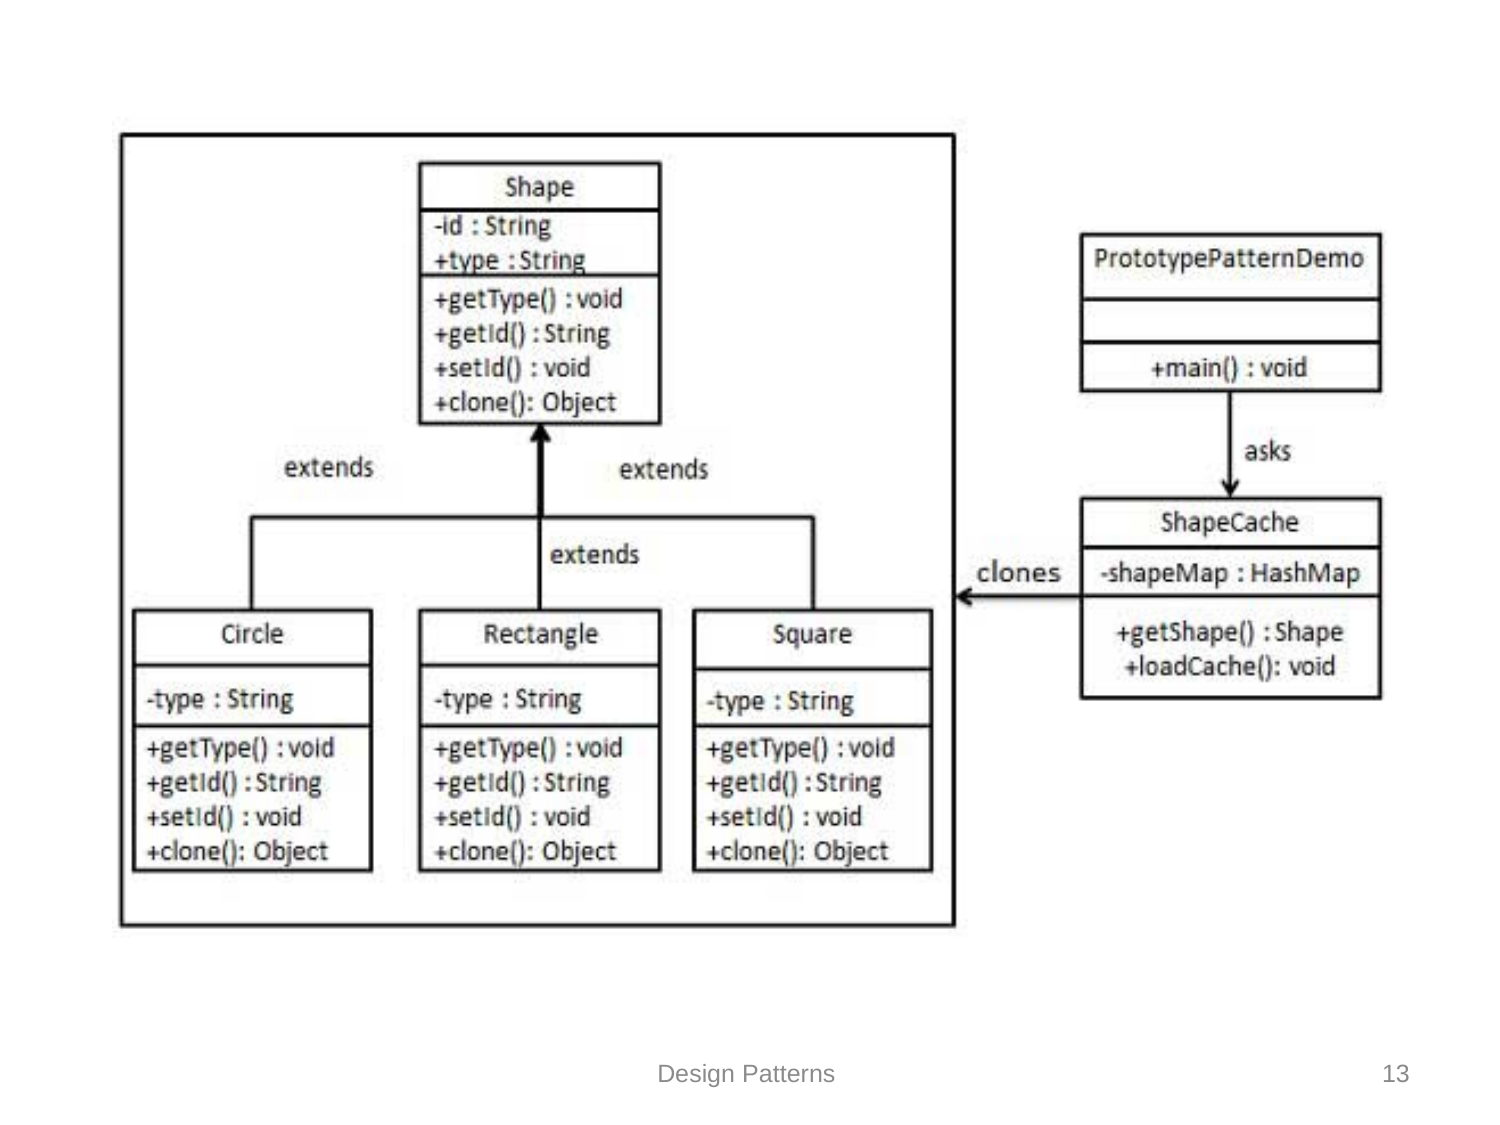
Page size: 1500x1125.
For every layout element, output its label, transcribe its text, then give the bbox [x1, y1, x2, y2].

footer Design Patterns [512, 1042, 988, 1103]
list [112, 99, 1388, 938]
slide_number 13 [1074, 1042, 1425, 1103]
